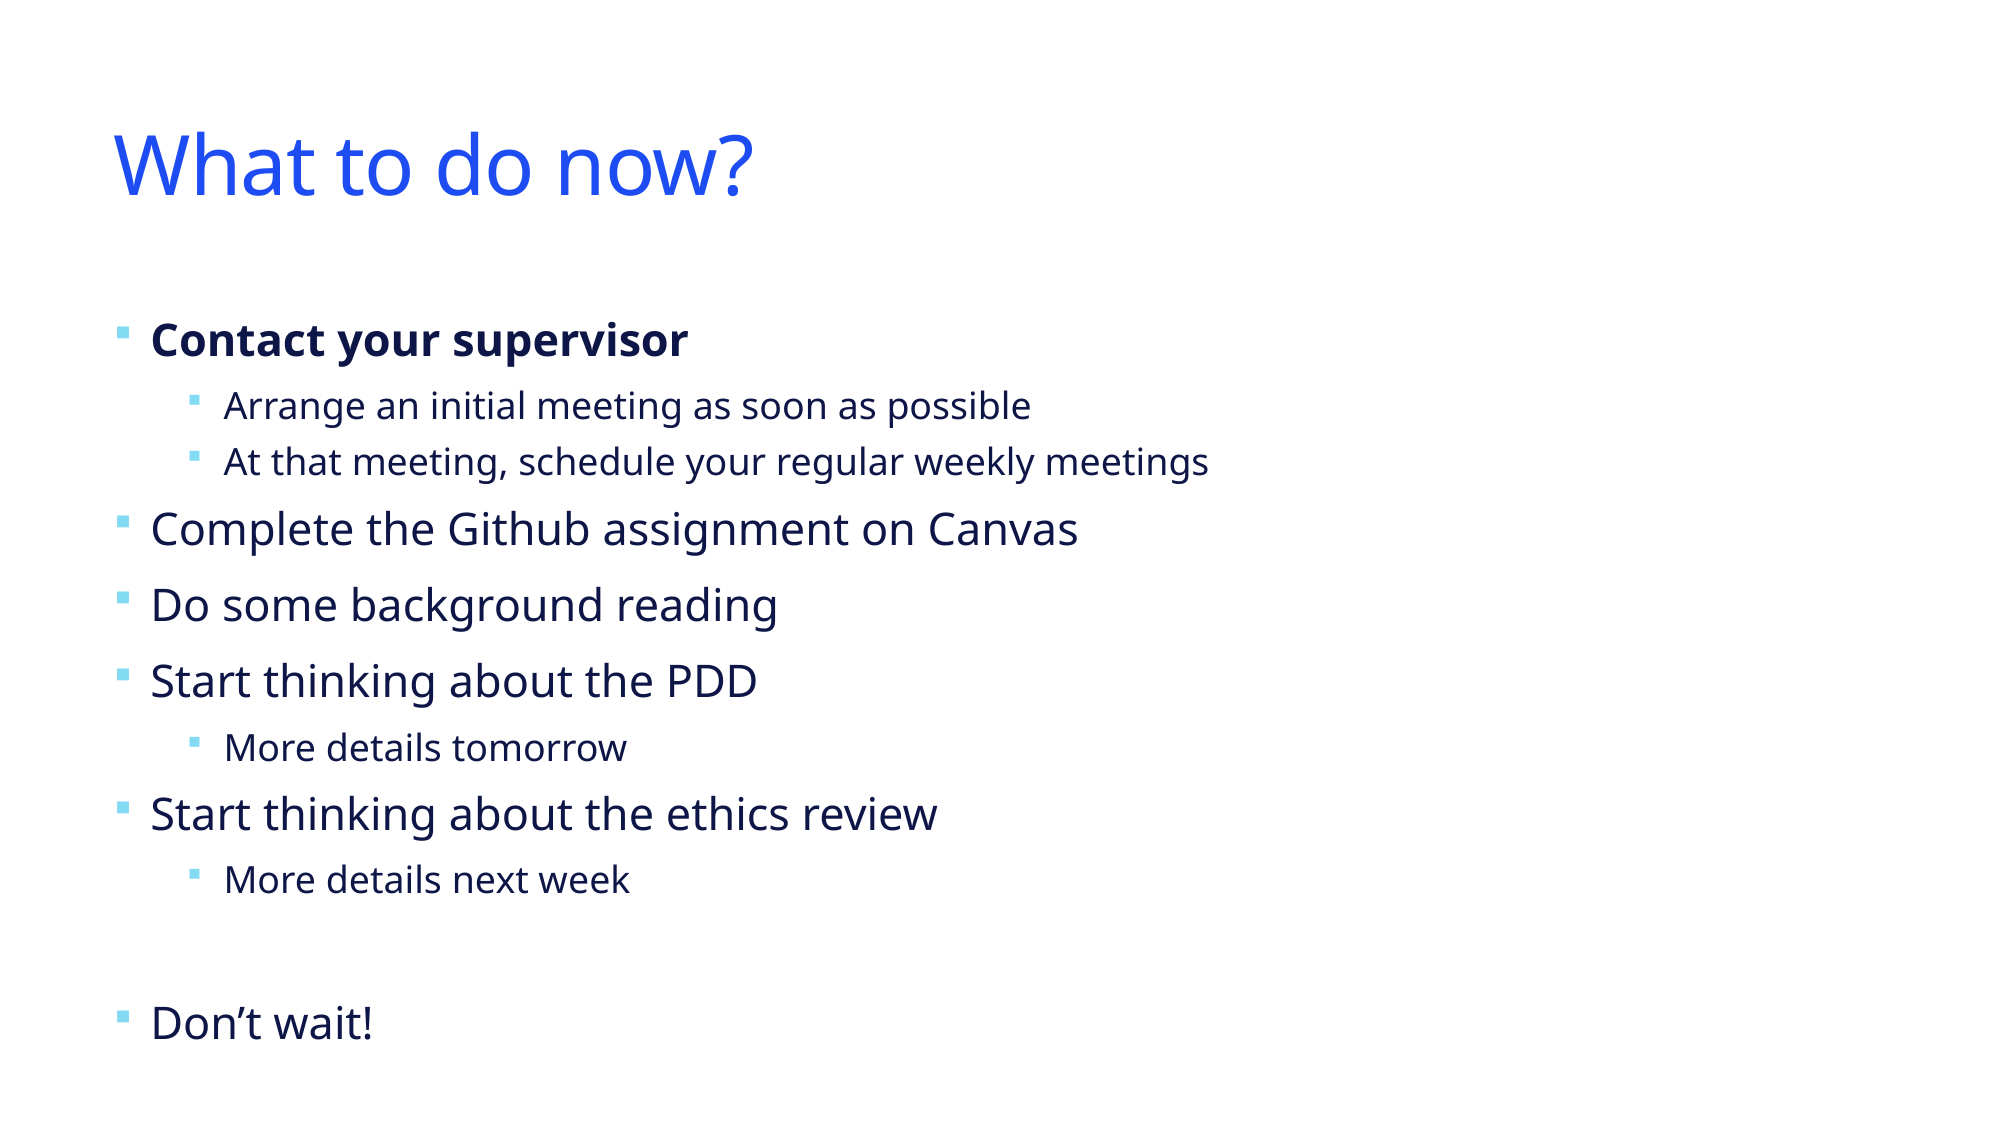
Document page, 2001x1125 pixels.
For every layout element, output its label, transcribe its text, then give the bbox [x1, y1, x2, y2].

title What to do now? [114, 59, 1886, 278]
list Contact your supervisor Arrange an initial meeting as soon as possible At that meeting, schedule your regular weekly meetings Complete the Github assignment on Canvas Do some background reading Start thinking about the PDD More details tomorrow Start thinking about the ethics review More details next week Don’t wait! [114, 310, 1886, 1049]
